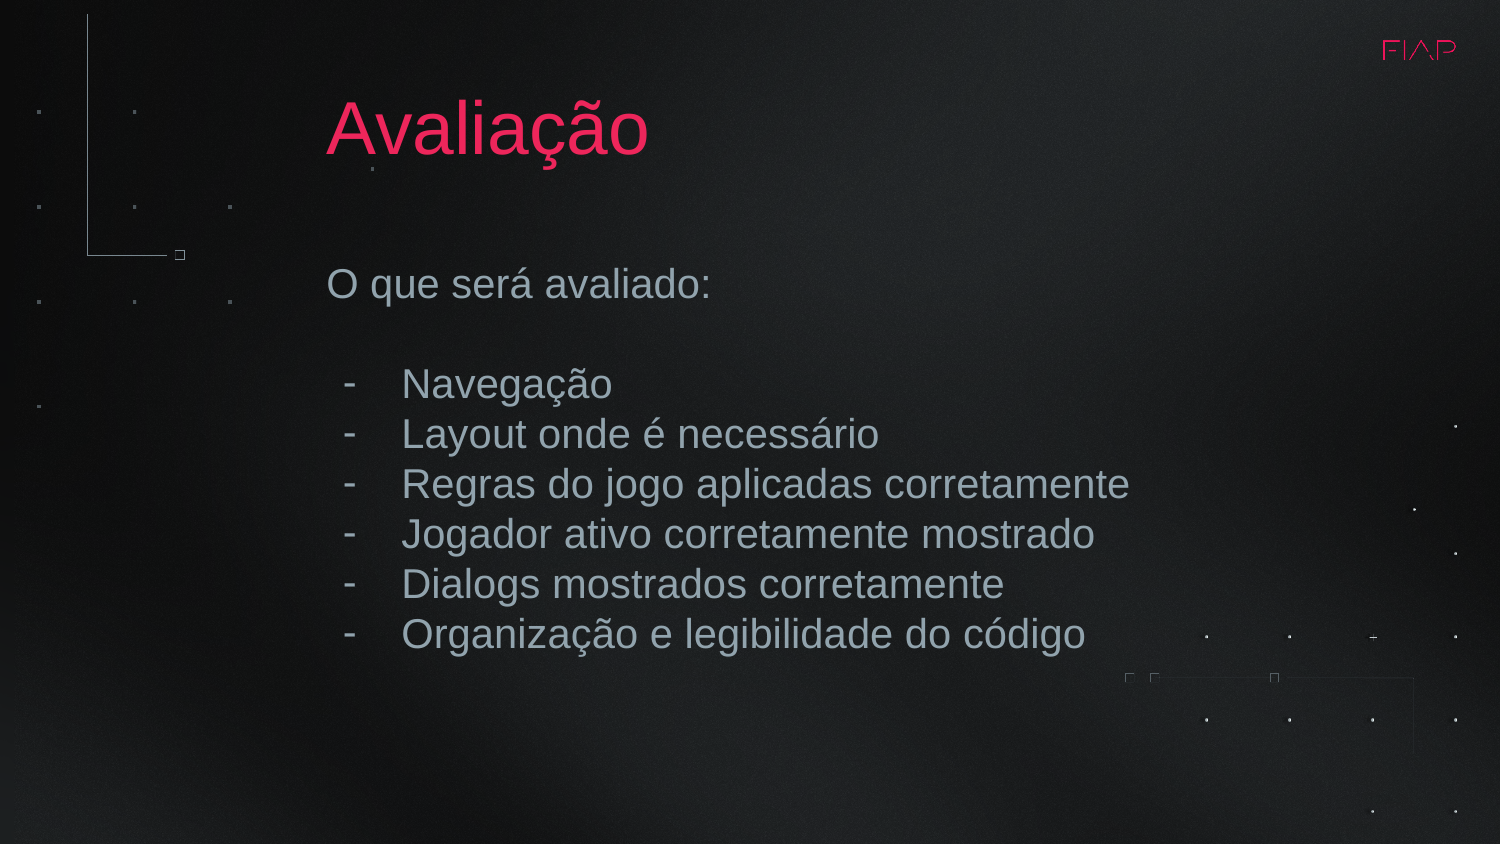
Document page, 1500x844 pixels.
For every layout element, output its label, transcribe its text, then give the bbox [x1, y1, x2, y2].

text_box Avaliação [378, 72, 1126, 177]
picture [0, 0, 1500, 844]
text_box O que será avaliado: Navegação Layout onde é necessário Regras do jogo aplicadas corretamente Jogador ativo corretamente mostrado Dialogs mostrados corretamente Organização e legibilidade do código [311, 249, 1242, 665]
